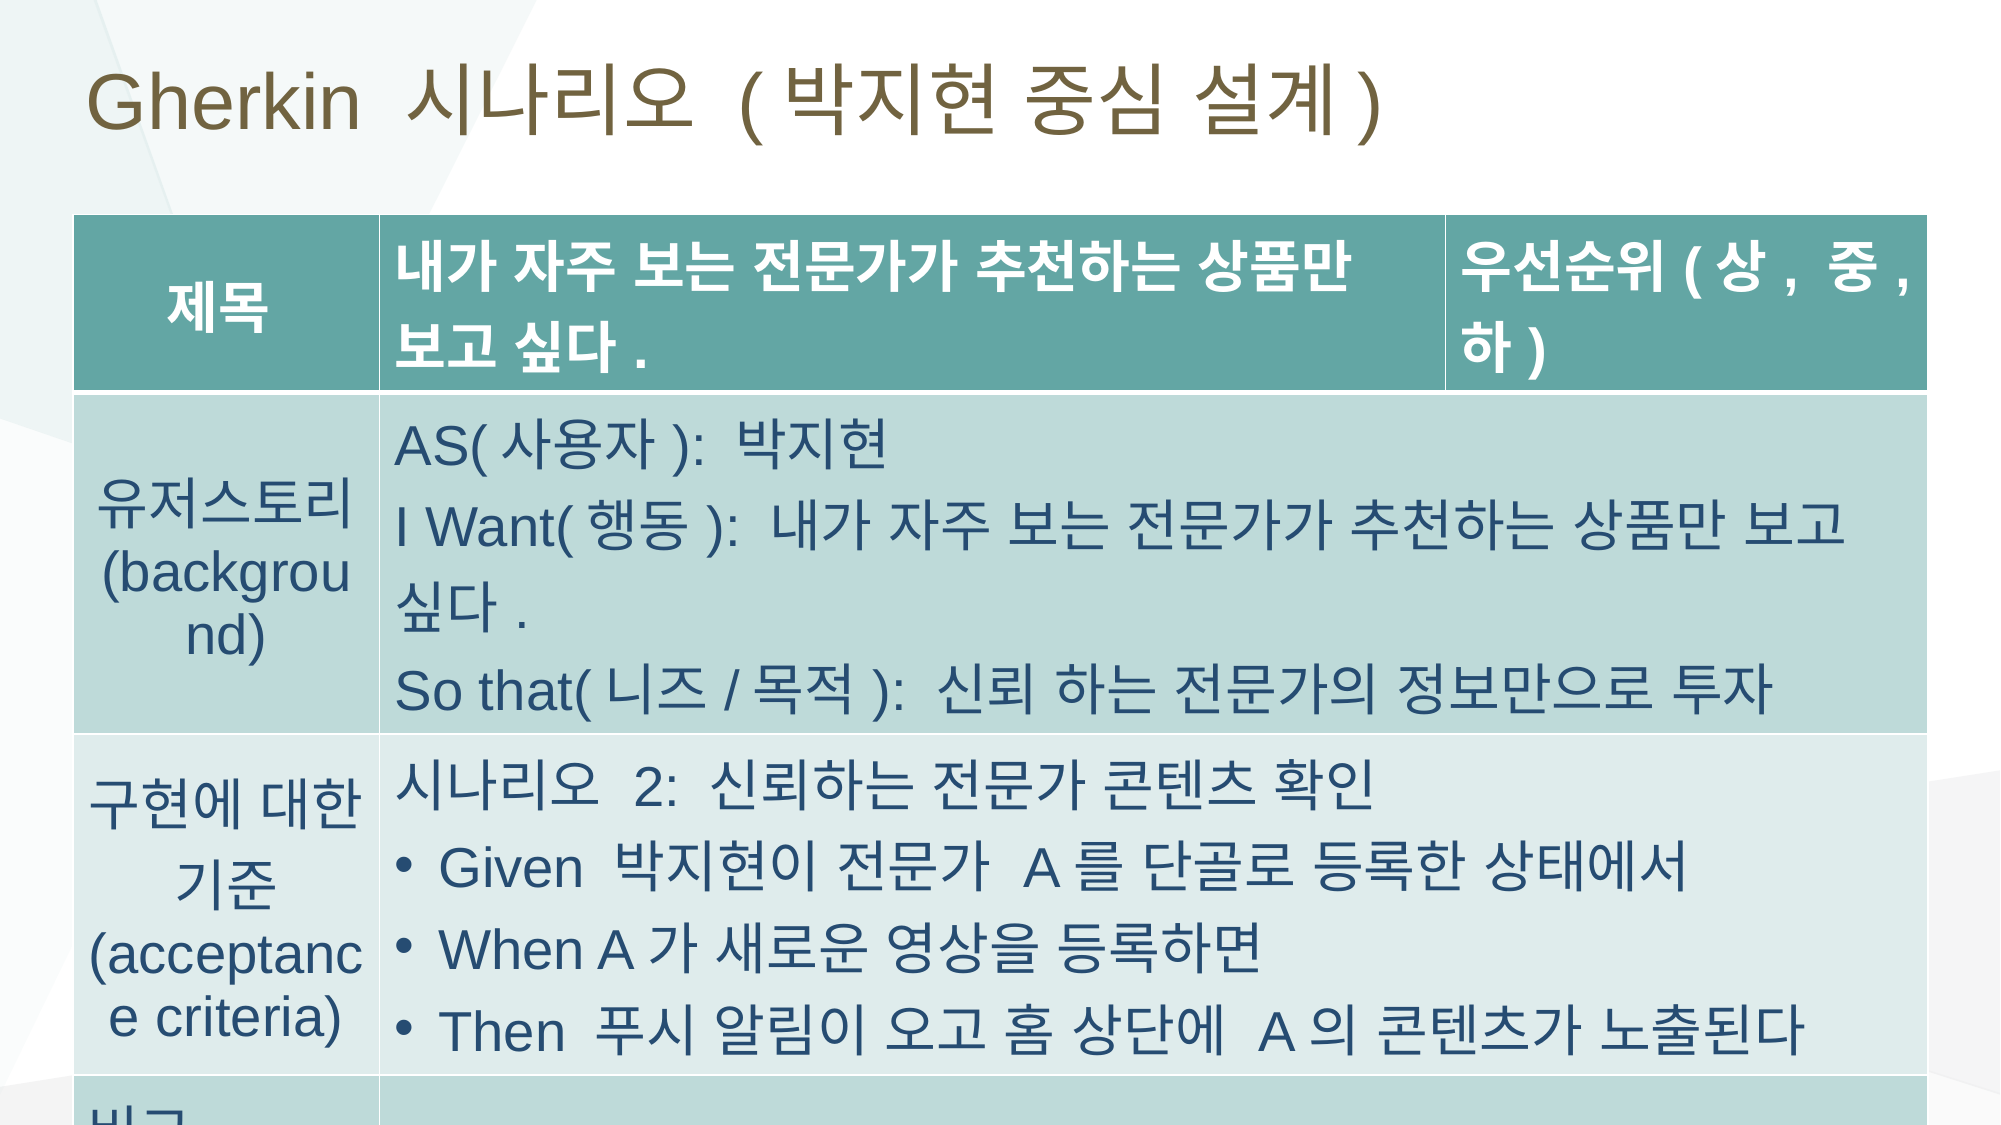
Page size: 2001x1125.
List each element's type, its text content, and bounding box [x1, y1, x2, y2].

table_cell AS(사용자): 박지현 I Want(행동): 내가 자주 보는 전문가가 추천하는 상품만 보고 싶다. So that(니즈/목적): 신뢰 하는 전문가의 정보만으로 투자 [380, 395, 1927, 733]
table_header 우선순위(상, 중, 하) [1446, 215, 1927, 390]
table_cell 구현에 대한 기준 (acceptance criteria) [74, 735, 379, 1074]
table_cell 시나리오 2: 신뢰하는 전문가 콘텐츠 확인 Given 박지현이 전문가 A를 단골로 등록한 상태에서 When A가 새로운 영상을 등록하면 Then 푸시 알림이 오고 홈 상단에 A의 콘텐츠가 노출된다 [380, 735, 1927, 1074]
table_header 내가 자주 보는 전문가가 추천하는 상품만 보고 싶다. [380, 215, 1445, 390]
table_cell 유저스토리 (background) [74, 395, 379, 733]
table_cell [380, 1076, 1927, 1125]
title Gherkin 시나리오 (박지현 중심 설계) [70, 20, 1925, 175]
table_header 제목 [74, 215, 379, 390]
table_cell 비고 [74, 1076, 379, 1125]
